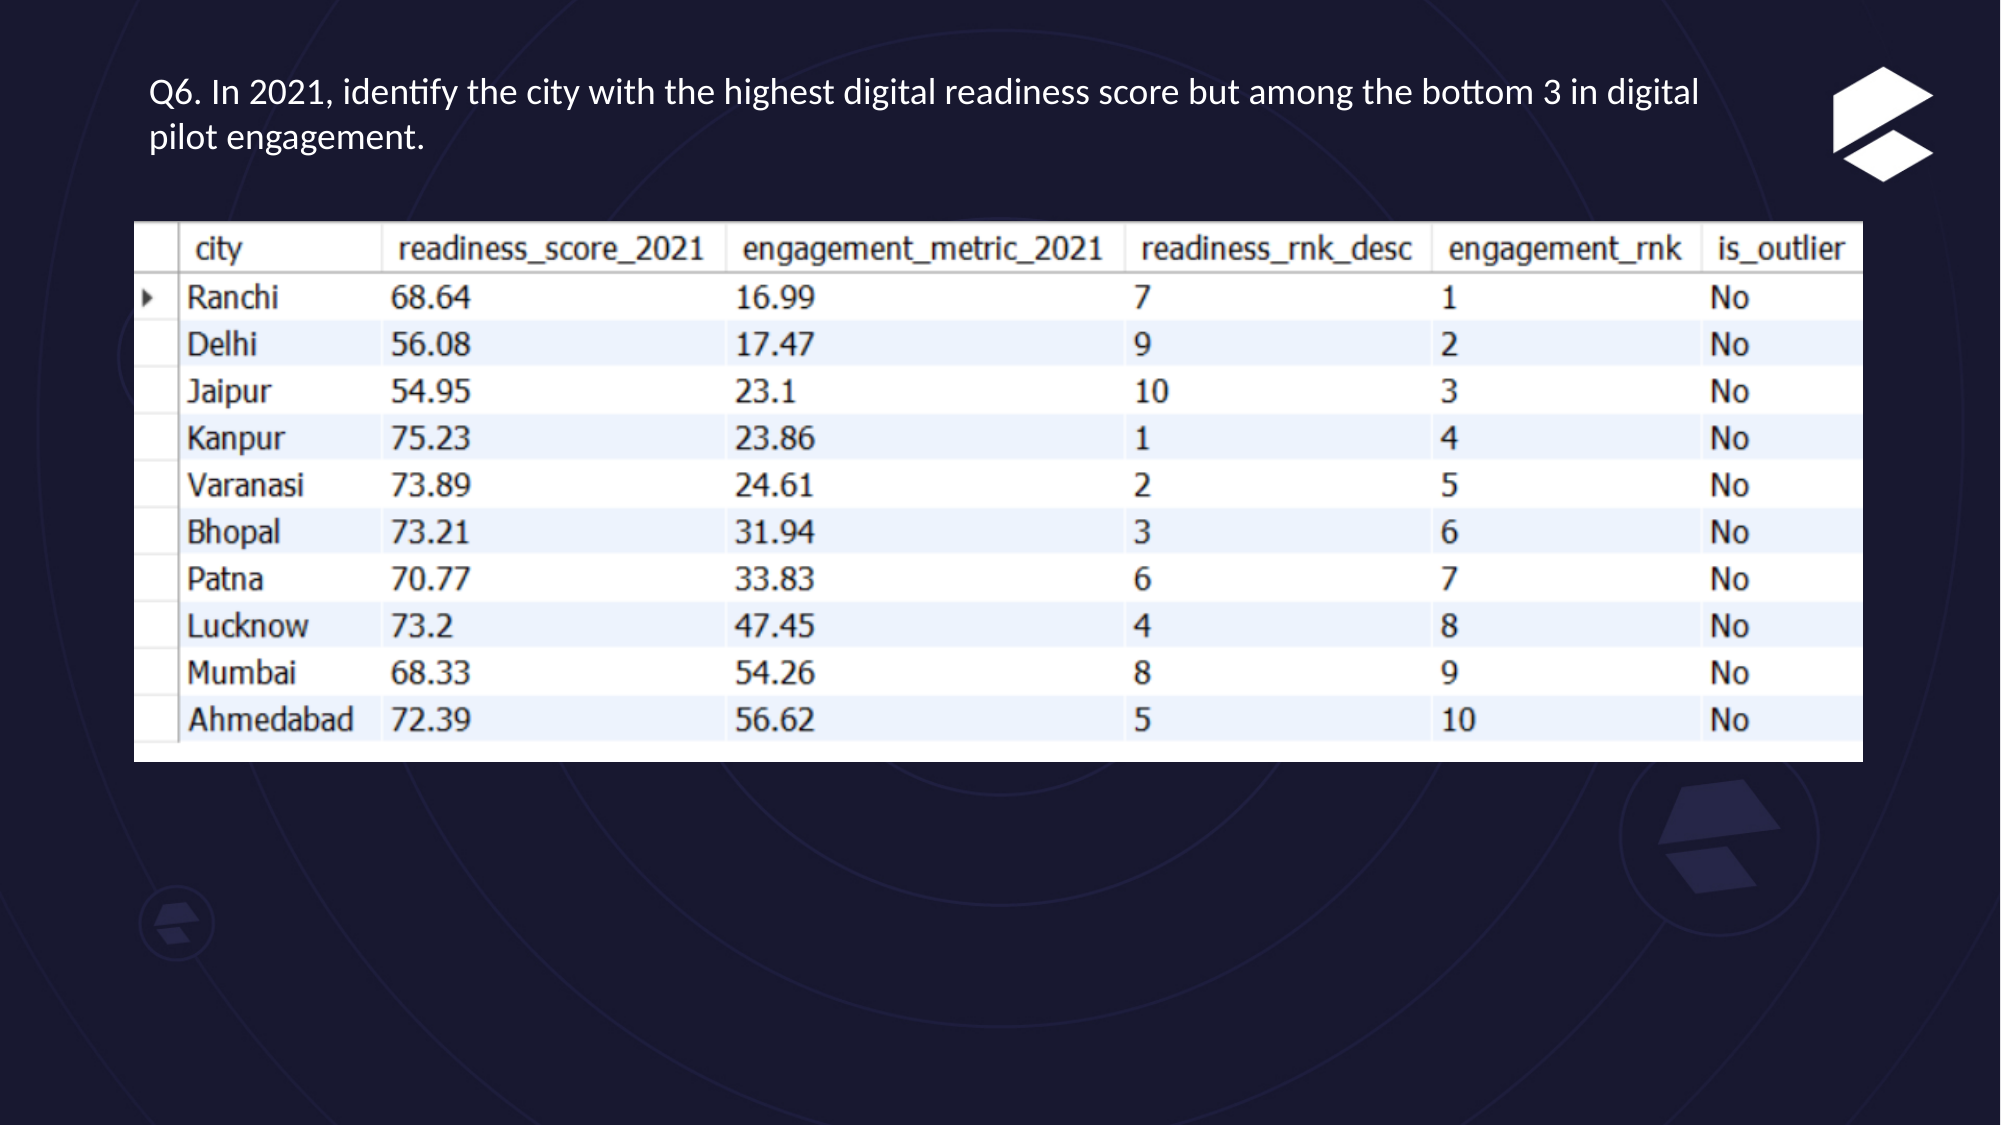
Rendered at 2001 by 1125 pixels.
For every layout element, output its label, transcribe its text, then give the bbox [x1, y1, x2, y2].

text_box Q6. In 2021, identify the city with the highest digital readiness score but among the bottom 3 in digital pilot engagement. [134, 59, 1768, 165]
picture [0, 0, 2001, 1125]
